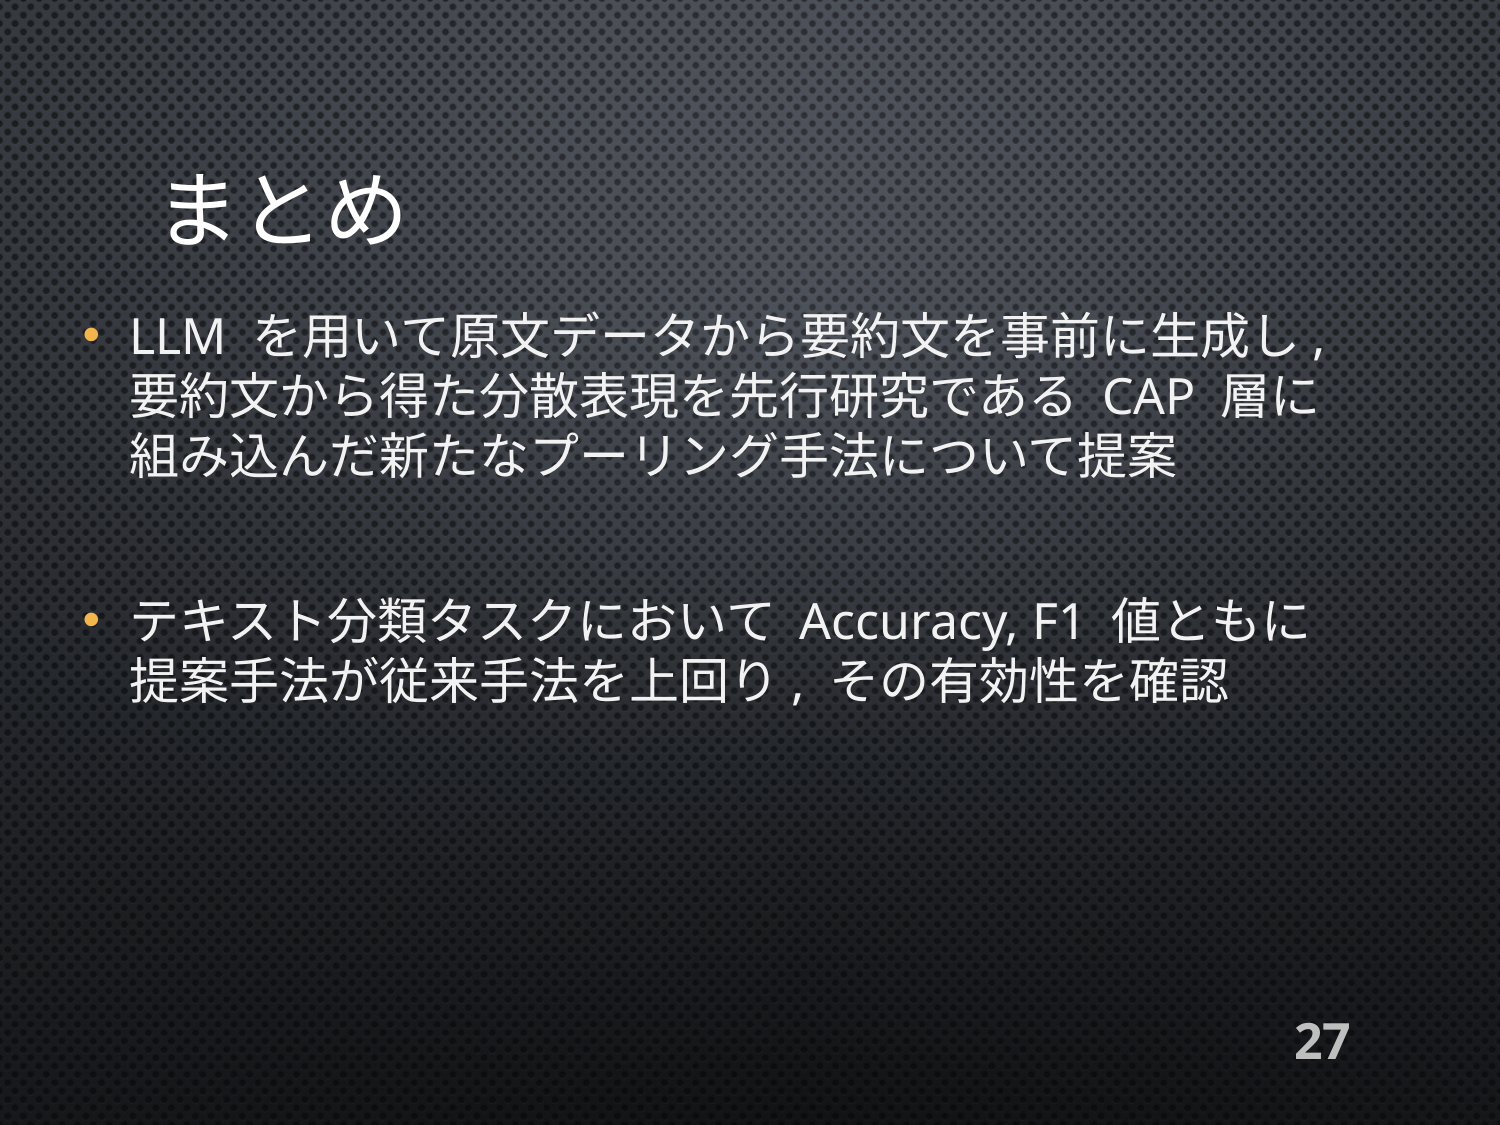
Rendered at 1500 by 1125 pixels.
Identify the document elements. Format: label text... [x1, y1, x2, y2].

slide_number 27 [1171, 1014, 1367, 1074]
list LLM を用いて原文データから要約文を事前に生成し, 要約文から得た分散表現を先行研究である CAP 層に 組み込んだ新たなプーリング手法について提案 テキスト分類タスクにおいて Accuracy, F1 値ともに 提案手法が従来手法を上回り, その有効性を確認 [67, 296, 1500, 1014]
title まとめ [140, 140, 1360, 276]
